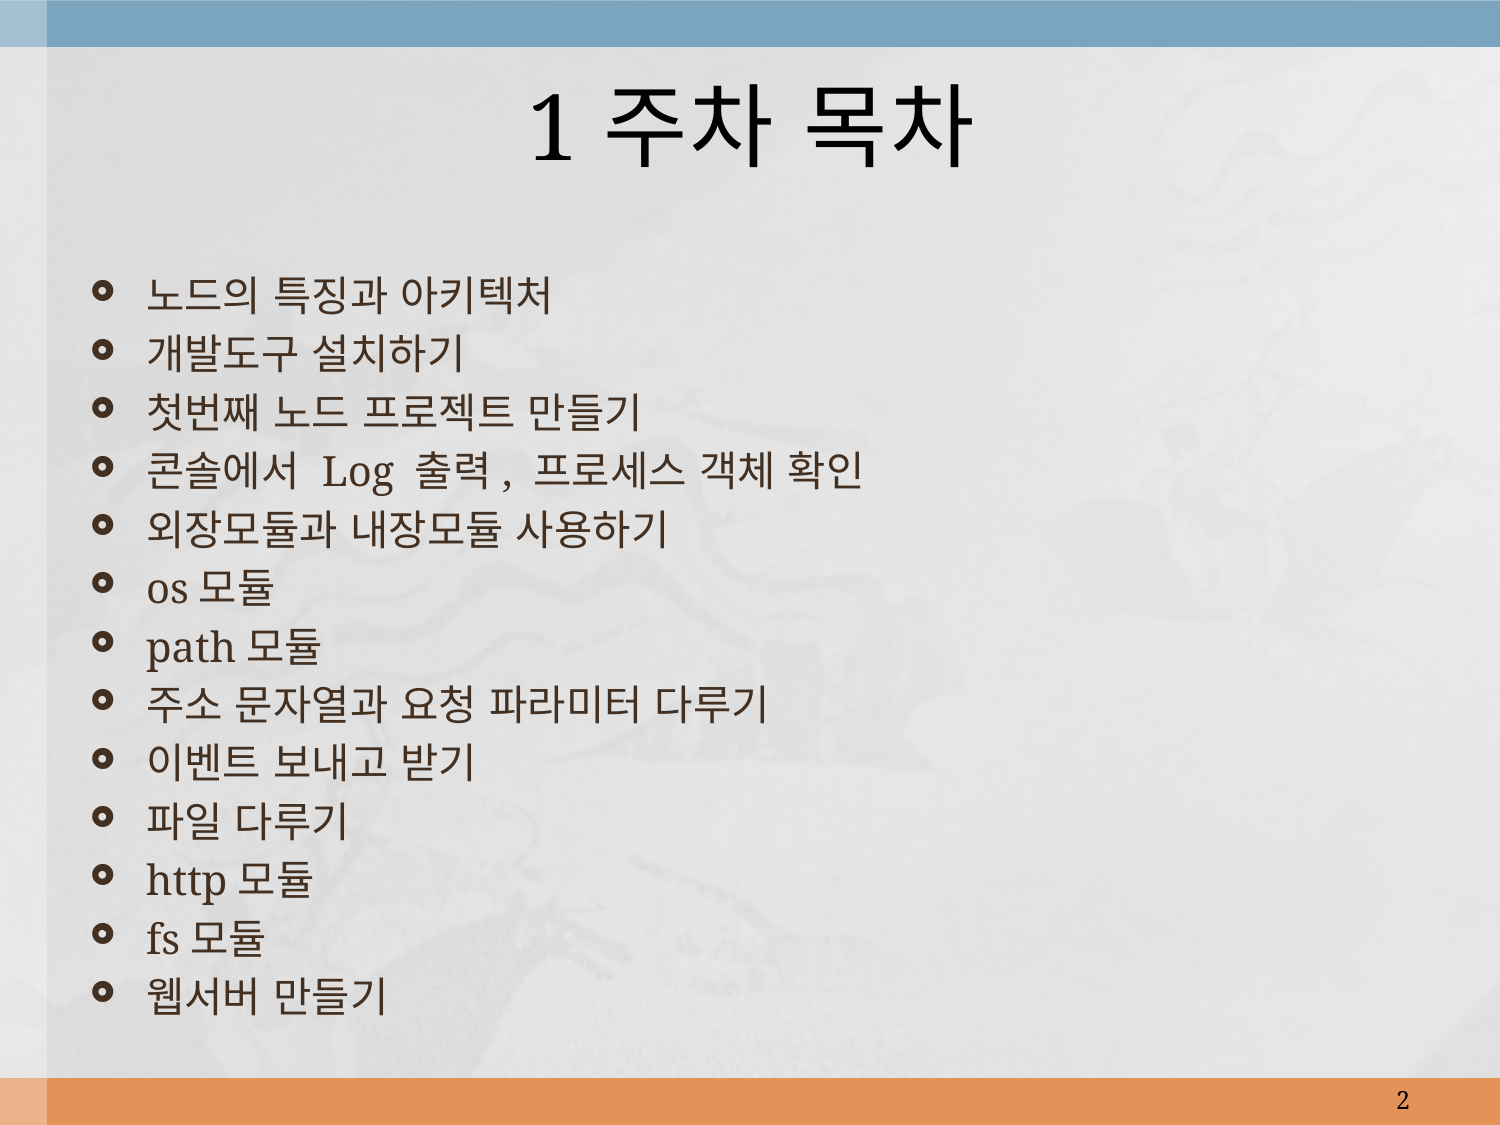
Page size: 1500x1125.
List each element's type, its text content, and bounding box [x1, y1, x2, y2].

slide_number 2 [1074, 1078, 1425, 1125]
list 노드의 특징과 아키텍처 개발도구 설치하기 첫번째 노드 프로젝트 만들기 콘솔에서 Log 출력, 프로세스 객체 확인 외장모듈과 내장모듈 사용하기 os모듈 path모듈 주소 문자열과 요청 파라미터 다루기 이벤트 보내고 받기 파일 다루기 http모듈 fs모듈 웹서버 만들기 [75, 262, 1425, 1083]
title 1주차 목차 [49, 46, 1454, 202]
